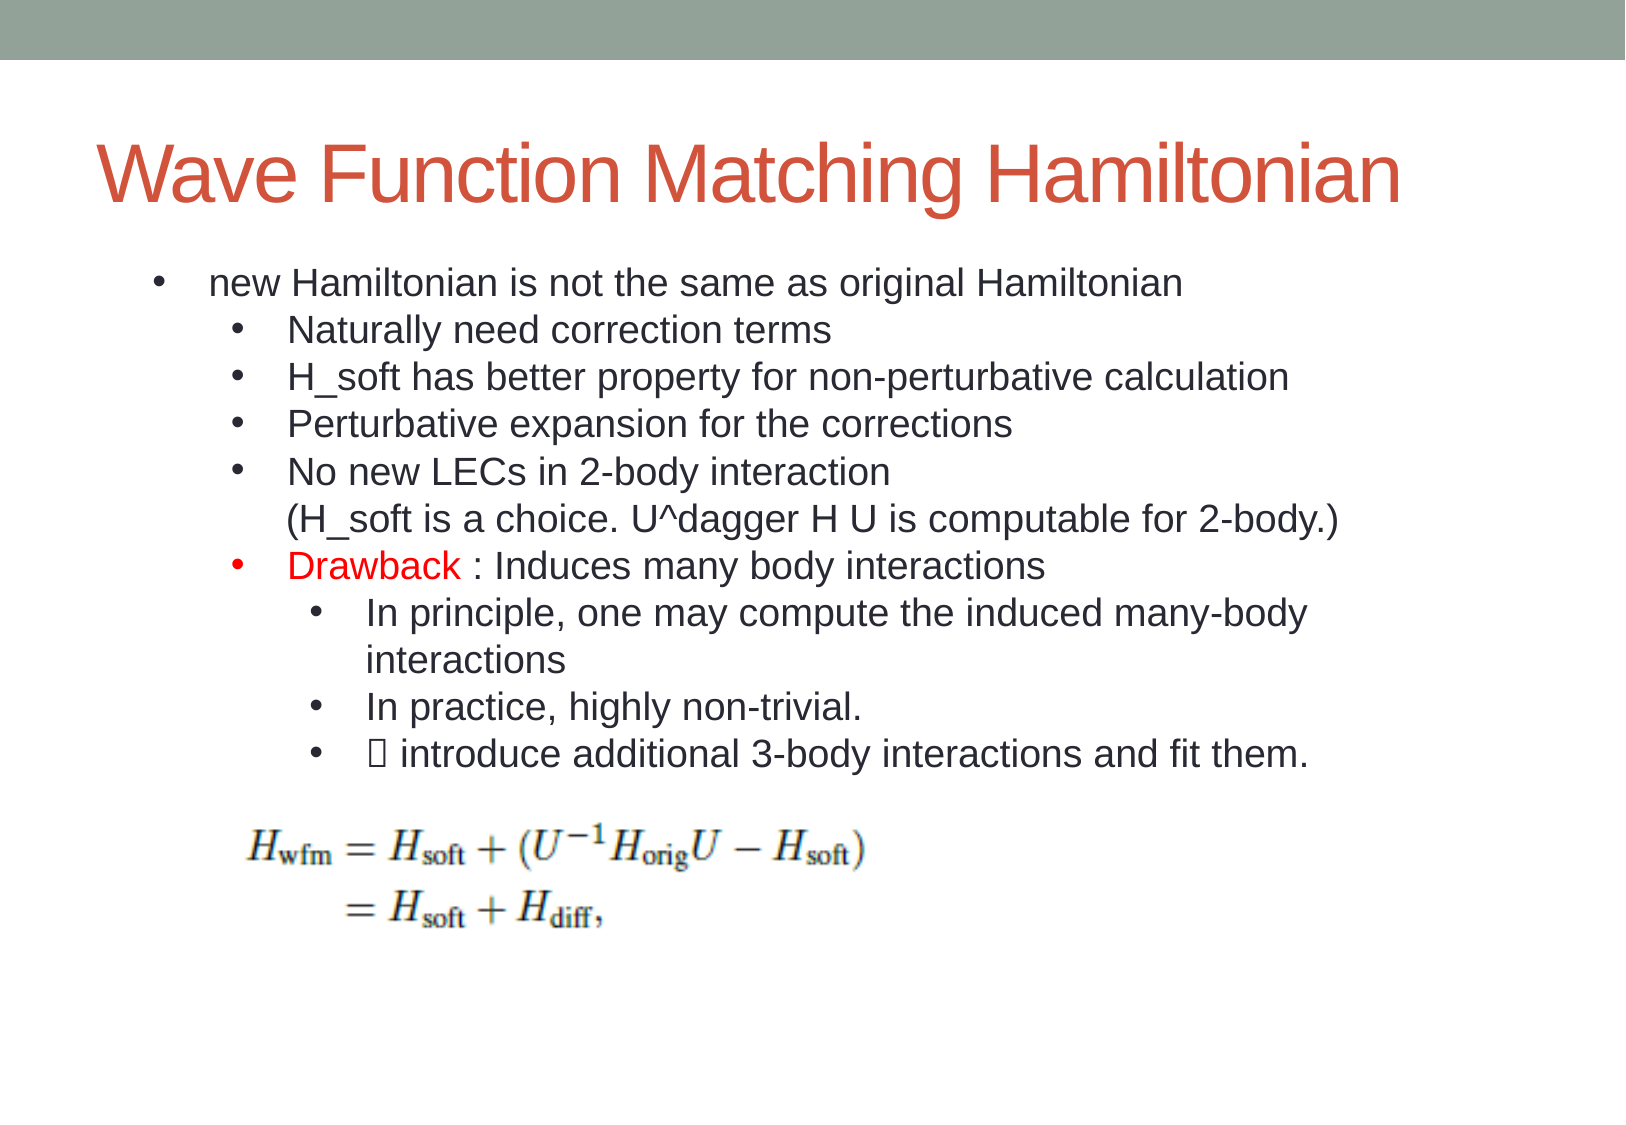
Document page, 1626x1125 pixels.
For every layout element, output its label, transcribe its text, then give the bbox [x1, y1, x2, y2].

title Wave Function Matching Hamiltonian [81, 87, 1544, 250]
picture [204, 785, 908, 968]
text_box new Hamiltonian is not the same as original Hamiltonian Naturally need correction terms H_soft has better property for non-perturbative calculation Perturbative expansion for the corrections No new LECs in 2-body interaction (H_soft is a choice. U^dagger H U is computable for 2-body.) Drawback : Induces many body interactions In principle, one may compute the induced many-body interactions In practice, highly non-trivial.  introduce additional 3-body interactions and fit them. [137, 249, 1488, 784]
